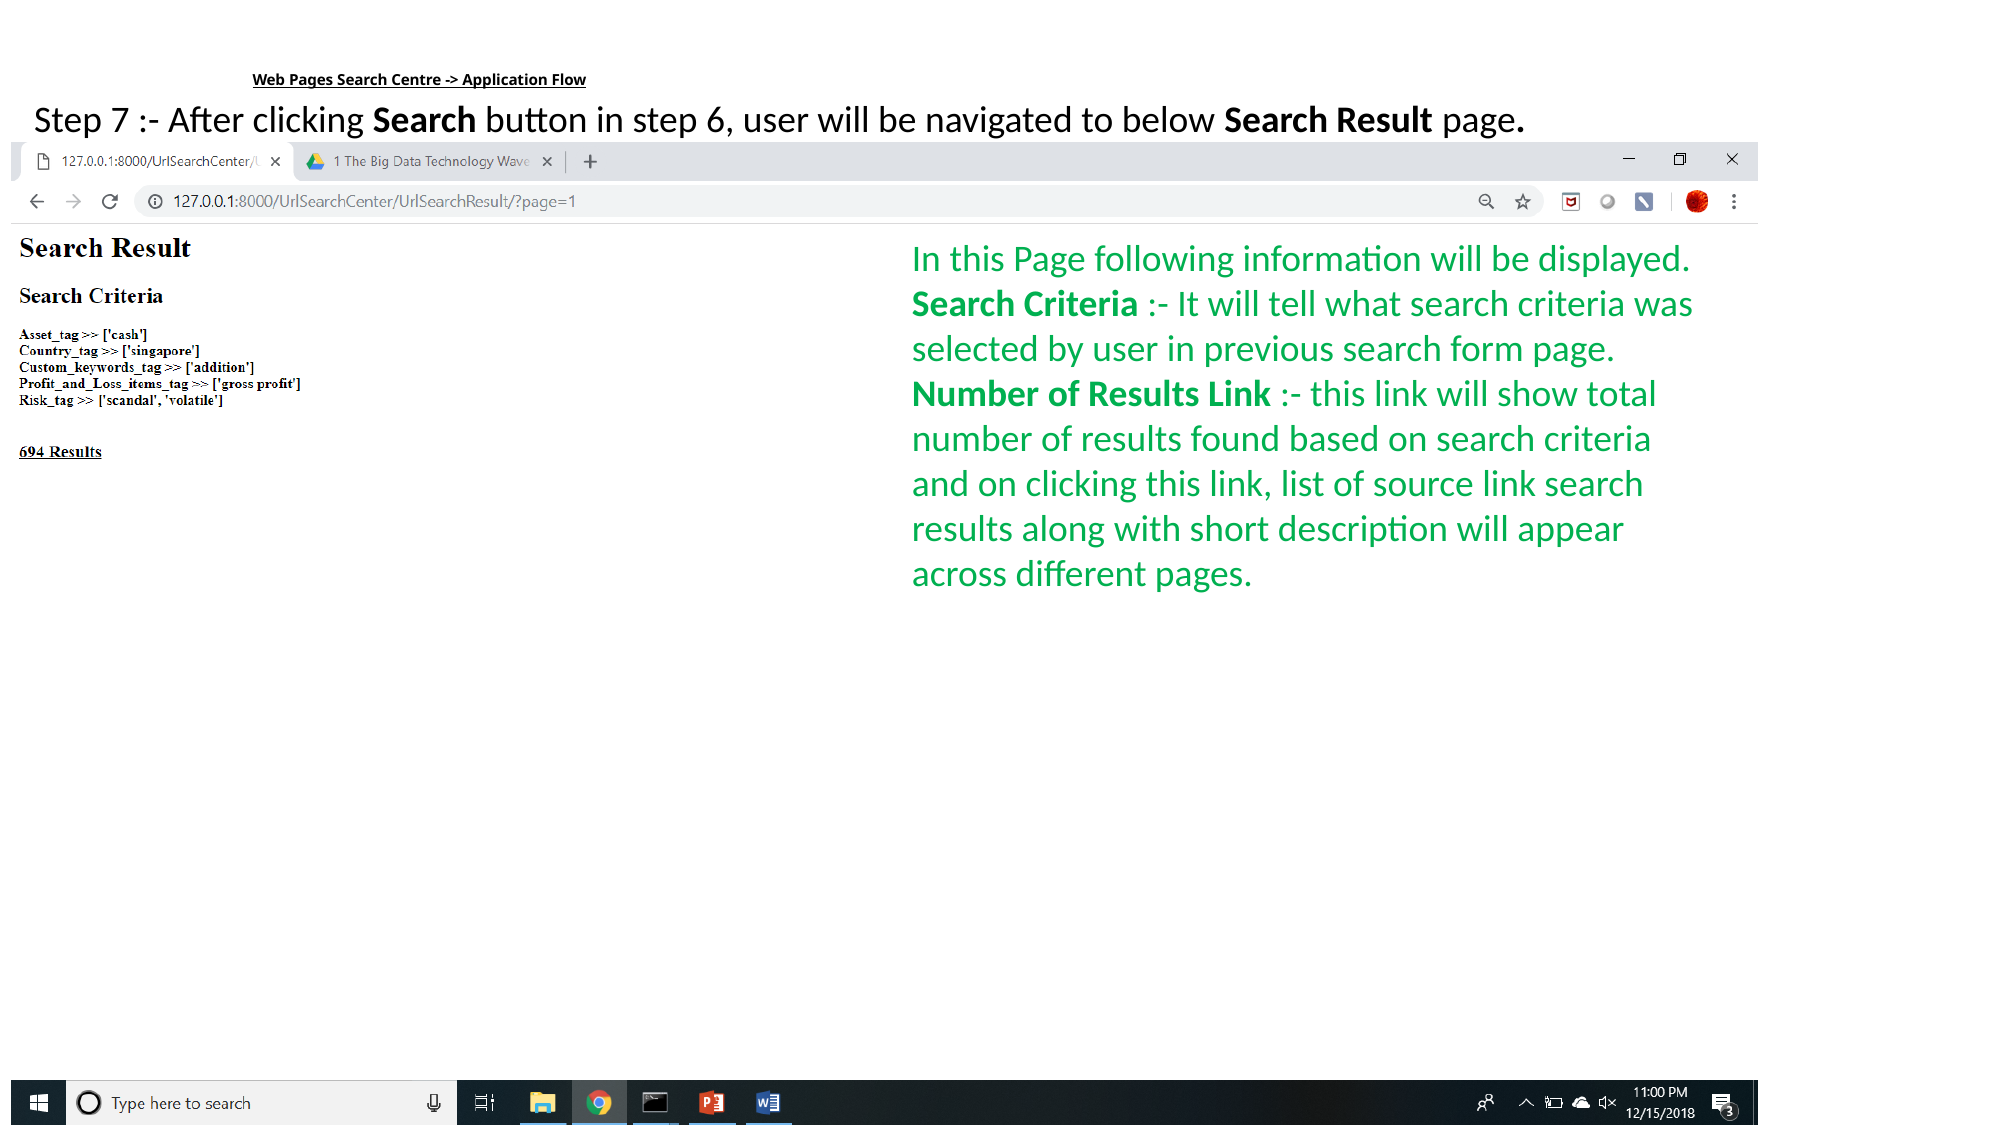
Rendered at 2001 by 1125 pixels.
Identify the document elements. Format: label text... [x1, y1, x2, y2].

picture [11, 142, 1758, 1125]
list Step 7 :- After clicking Search button in step 6, user will be navigated to below Search Result page. [19, 92, 1981, 1033]
title Web Pages Search Centre -> Application Flow [137, 64, 1863, 92]
